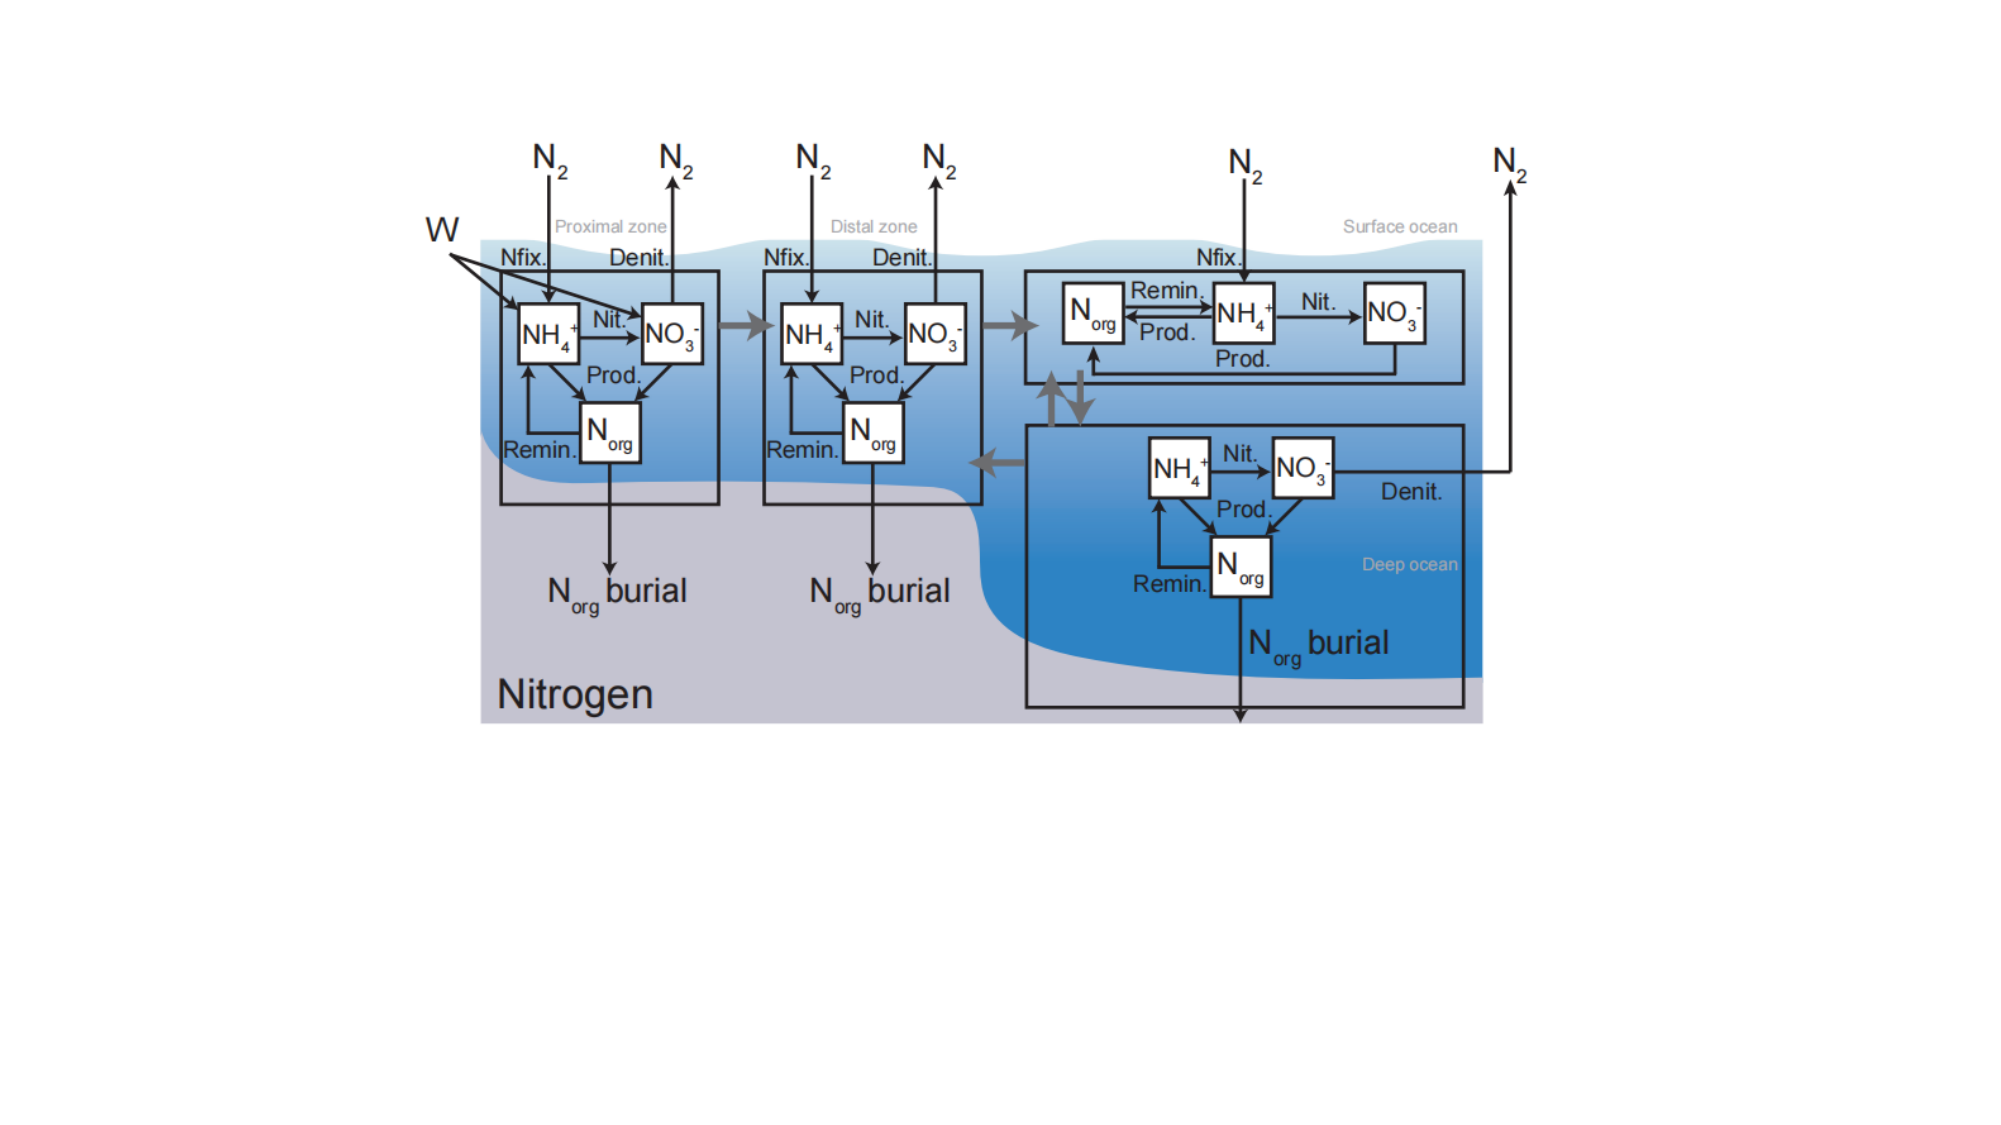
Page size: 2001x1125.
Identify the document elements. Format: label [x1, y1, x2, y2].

picture [417, 110, 1538, 740]
